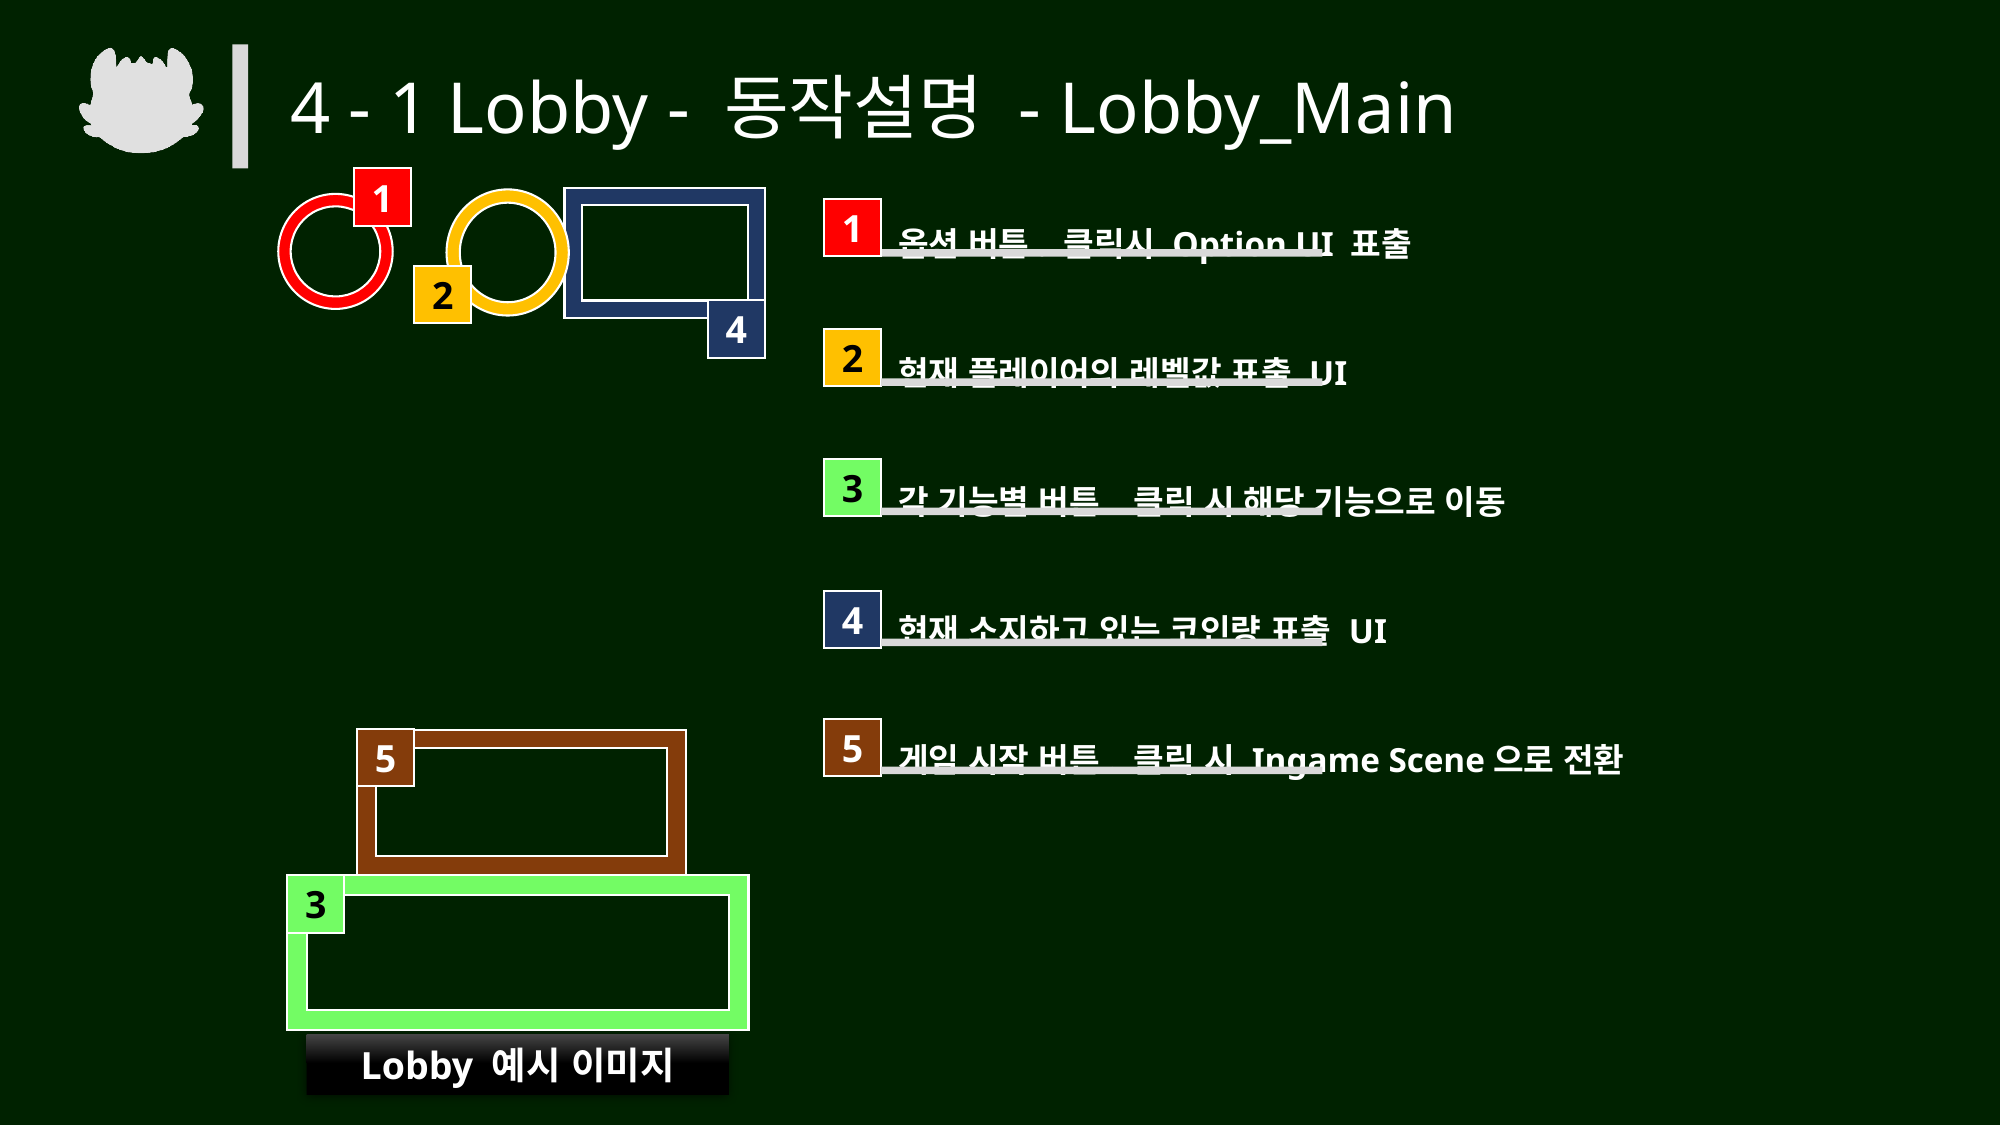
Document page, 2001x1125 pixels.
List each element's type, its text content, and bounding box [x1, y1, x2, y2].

text_box [445, 188, 570, 317]
picture [75, 44, 205, 156]
text_box Lobby 예시 이미지 [306, 1034, 729, 1095]
text_box 5 [356, 728, 415, 787]
text_box 옵션 버튼. 클릭시 Option UI 표출 현재 플레이어의 레벨값 표출 UI 각 기능별 버튼. 클릭 시 해당 기능으로 이동 현재 소지하고 있는 코인량 표출 UI 게임 시작 버튼. 클릭 시 Ingame Scene으로 전환 [845, 156, 1969, 1017]
text_box [880, 766, 1324, 775]
text_box [880, 507, 1324, 516]
text_box [231, 43, 249, 169]
text_box [277, 192, 394, 310]
text_box [880, 248, 1324, 258]
text_box 2 [823, 328, 882, 387]
text_box [880, 377, 1324, 387]
text_box 3 [823, 458, 882, 517]
text_box 3 [286, 874, 345, 934]
text_box 1 [823, 198, 882, 257]
text_box [356, 729, 687, 876]
text_box [286, 874, 750, 1031]
text_box [880, 638, 1324, 647]
text_box [563, 187, 766, 319]
title 4 - 1 Lobby - 동작설명 - Lobby_Main [275, 64, 1734, 156]
text_box 4 [707, 299, 766, 359]
text_box 2 [413, 265, 472, 324]
text_box 5 [823, 718, 882, 777]
text_box 1 [353, 167, 412, 227]
text_box 4 [823, 590, 882, 649]
